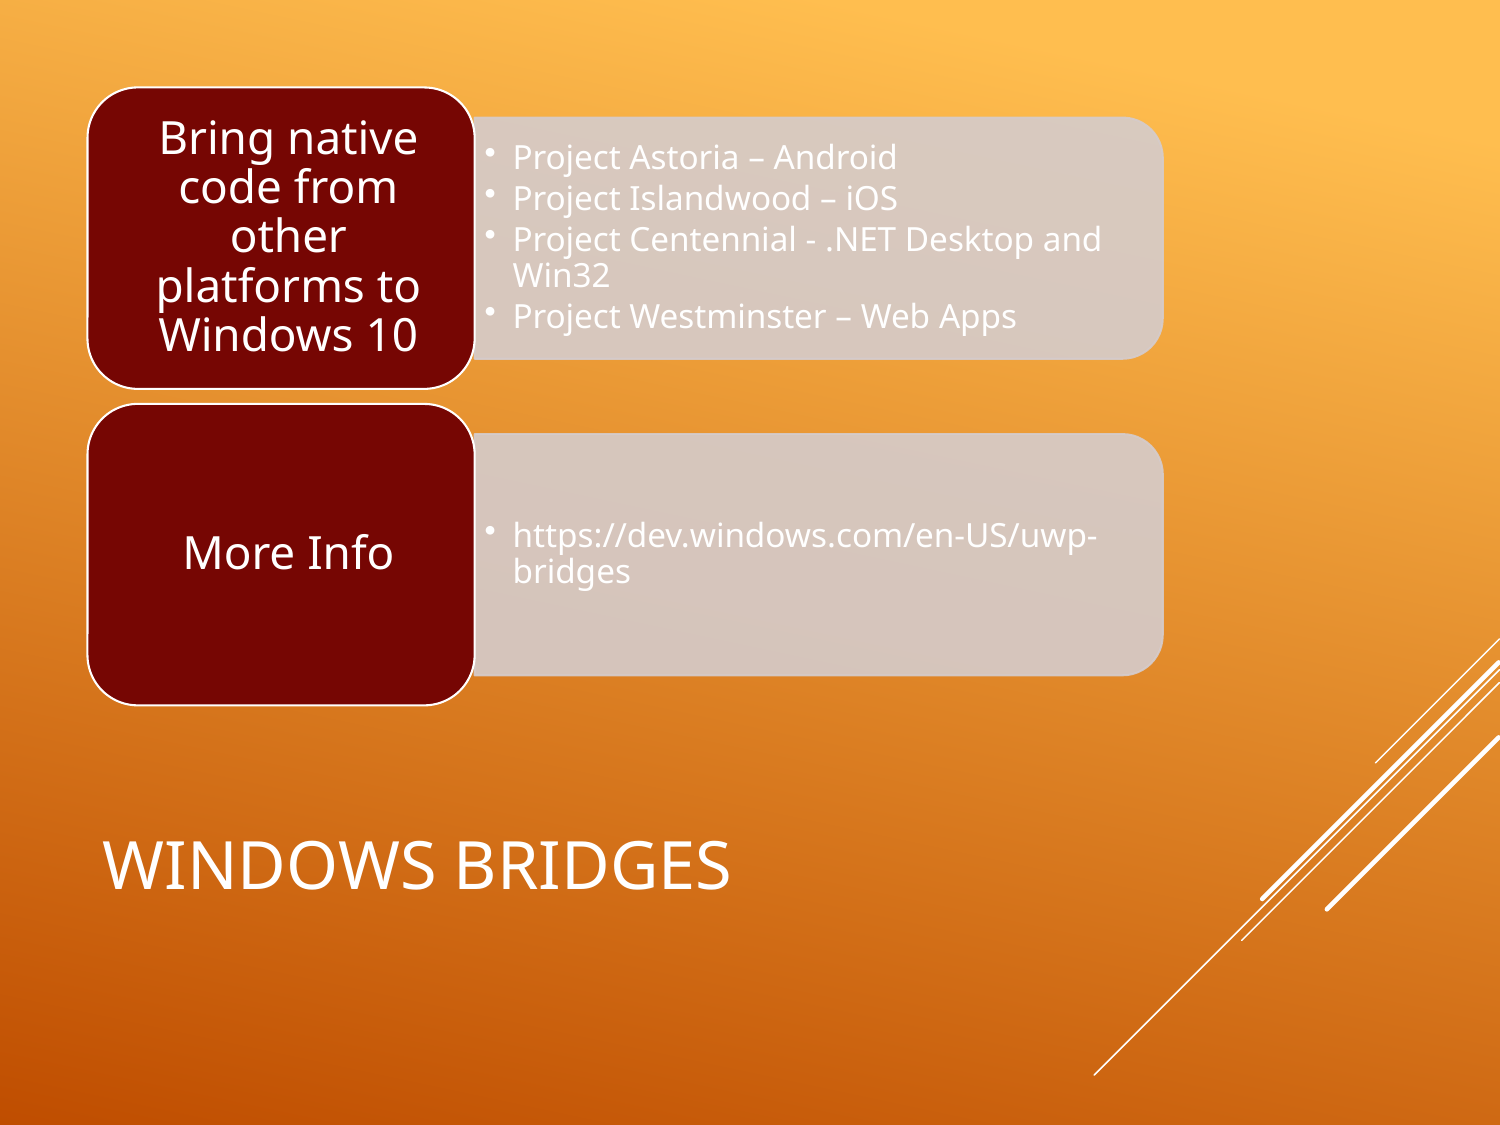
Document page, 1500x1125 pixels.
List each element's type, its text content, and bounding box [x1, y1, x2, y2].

title Windows Bridges [87, 737, 1163, 988]
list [87, 87, 1163, 706]
